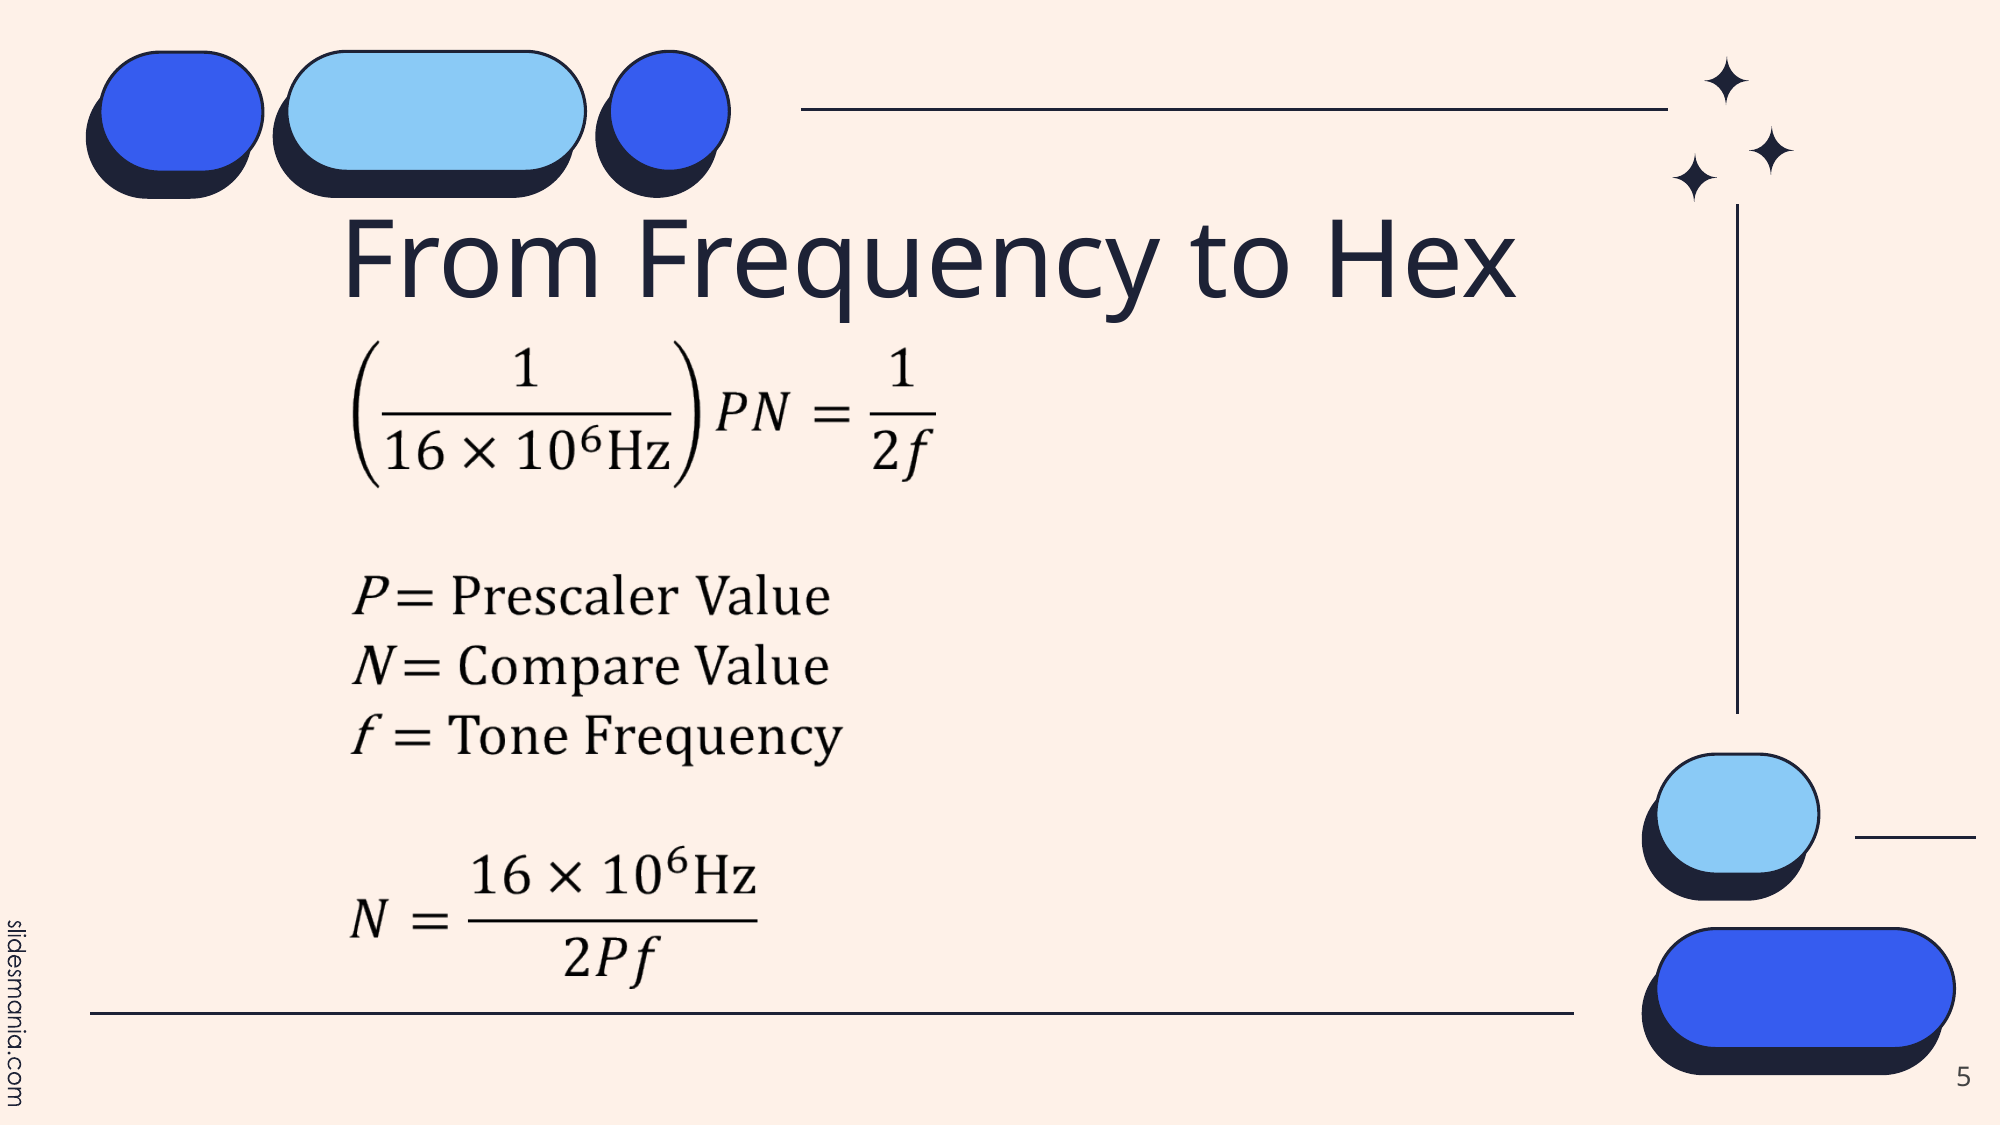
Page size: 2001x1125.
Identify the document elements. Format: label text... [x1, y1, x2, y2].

title From Frequency to Hex [99, 214, 1760, 340]
slide_number ‹#› [1871, 1038, 1992, 1125]
picture [313, 339, 936, 990]
